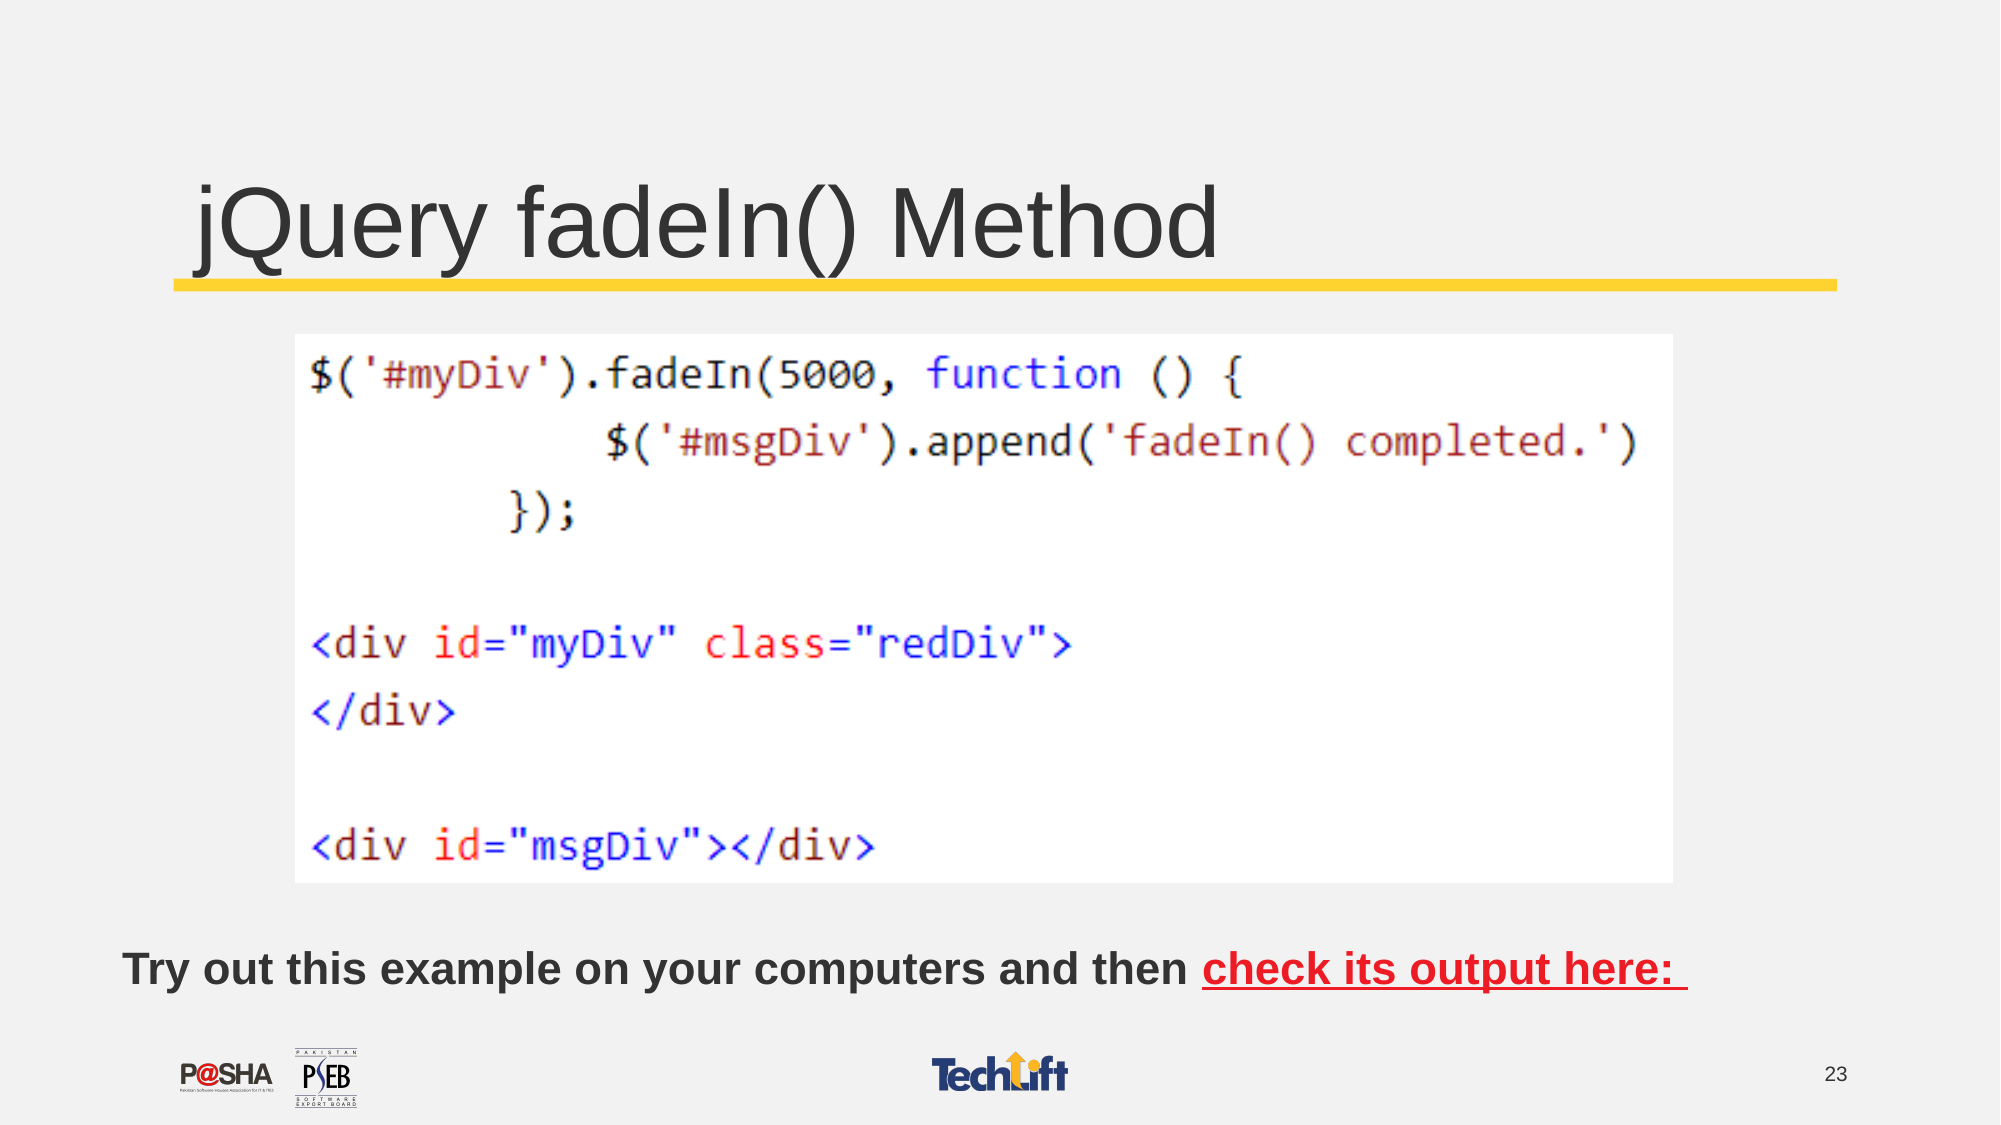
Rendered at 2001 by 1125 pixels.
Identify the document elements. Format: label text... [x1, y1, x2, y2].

picture [932, 1051, 1068, 1091]
title jQuery fadeIn() Method [180, 47, 1830, 285]
picture [295, 334, 1674, 883]
picture [180, 1063, 274, 1093]
slide_number ‹#› [1412, 1042, 1863, 1103]
picture [295, 1048, 357, 1108]
list Try out this example on your computers and then check its output here: [122, 923, 1914, 1002]
